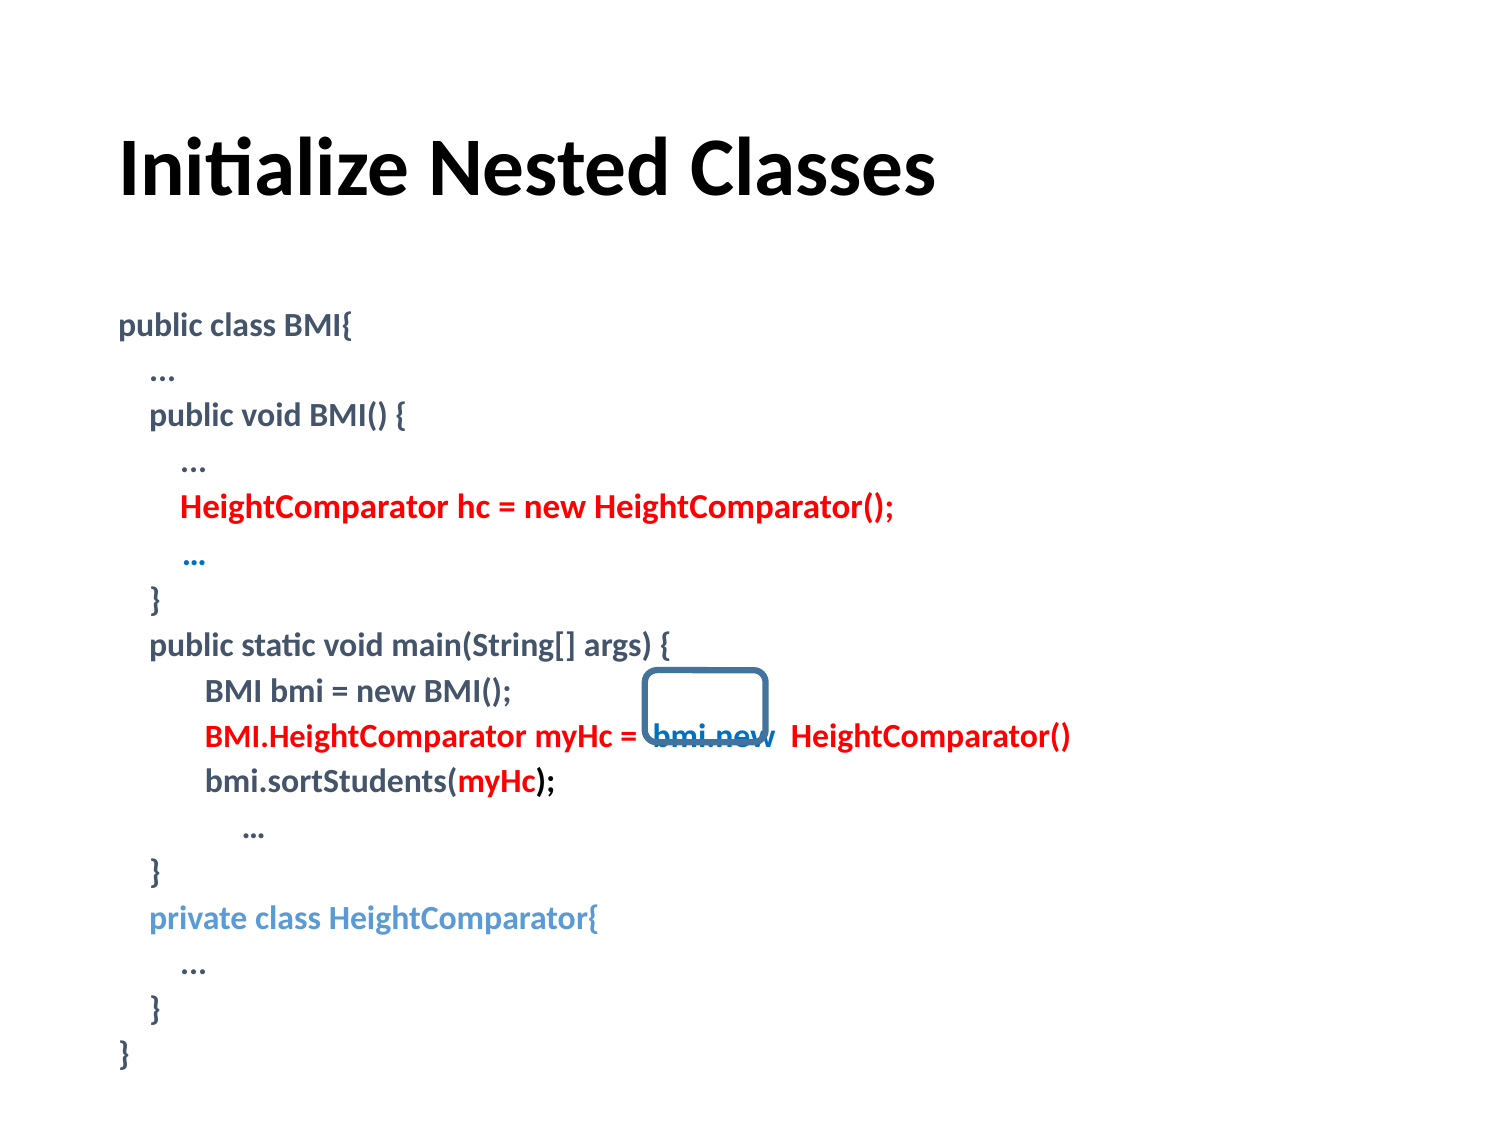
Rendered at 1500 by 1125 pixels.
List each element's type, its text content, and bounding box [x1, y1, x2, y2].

list public class BMI{ ... public void BMI() { ... HeightComparator hc = new HeightComparator(); … } public static void main(String[] args) { BMI bmi = new BMI(); BMI.HeightComparator myHc = bmi.new HeightComparator() bmi.sortStudents(myHc); … } private class HeightComparator{ ... } } [103, 299, 1397, 1085]
title Initialize Nested Classes [103, 59, 1397, 278]
text_box [643, 669, 767, 744]
